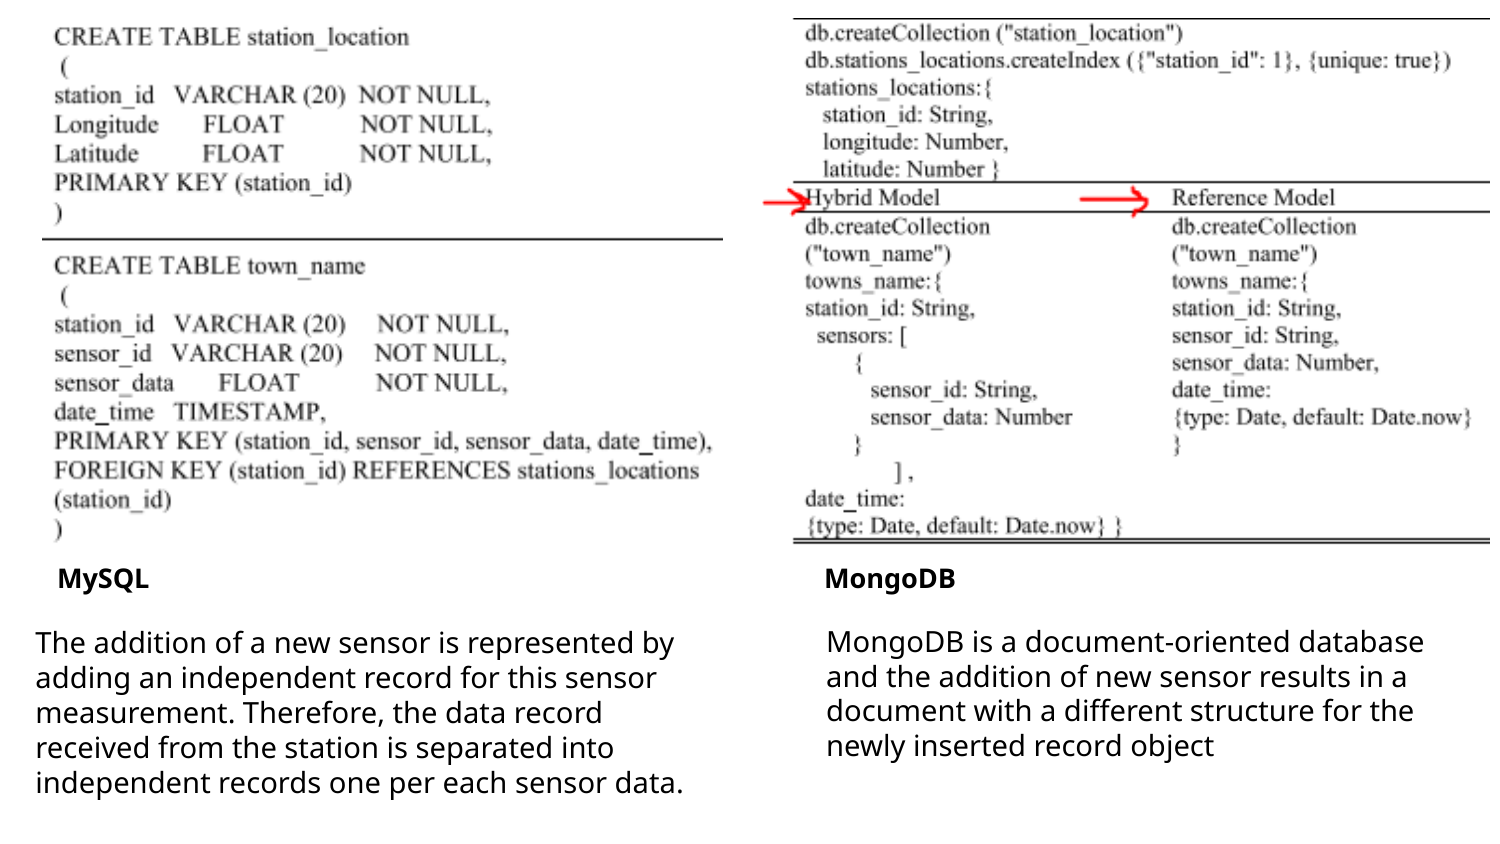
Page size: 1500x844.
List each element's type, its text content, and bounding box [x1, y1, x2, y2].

text_box The addition of a new sensor is represented by adding an independent record for this sensor measurement. Therefore, the data record received from the station is separated into independent records one per each sensor data. [20, 609, 702, 815]
text_box MySQL [42, 553, 723, 609]
text_box MongoDB is a document-oriented database and the addition of new sensor results in a document with a different structure for the newly inserted record object [811, 607, 1474, 778]
picture [762, 17, 1491, 547]
picture [41, 18, 724, 547]
text_box MongoDB [809, 554, 1472, 609]
